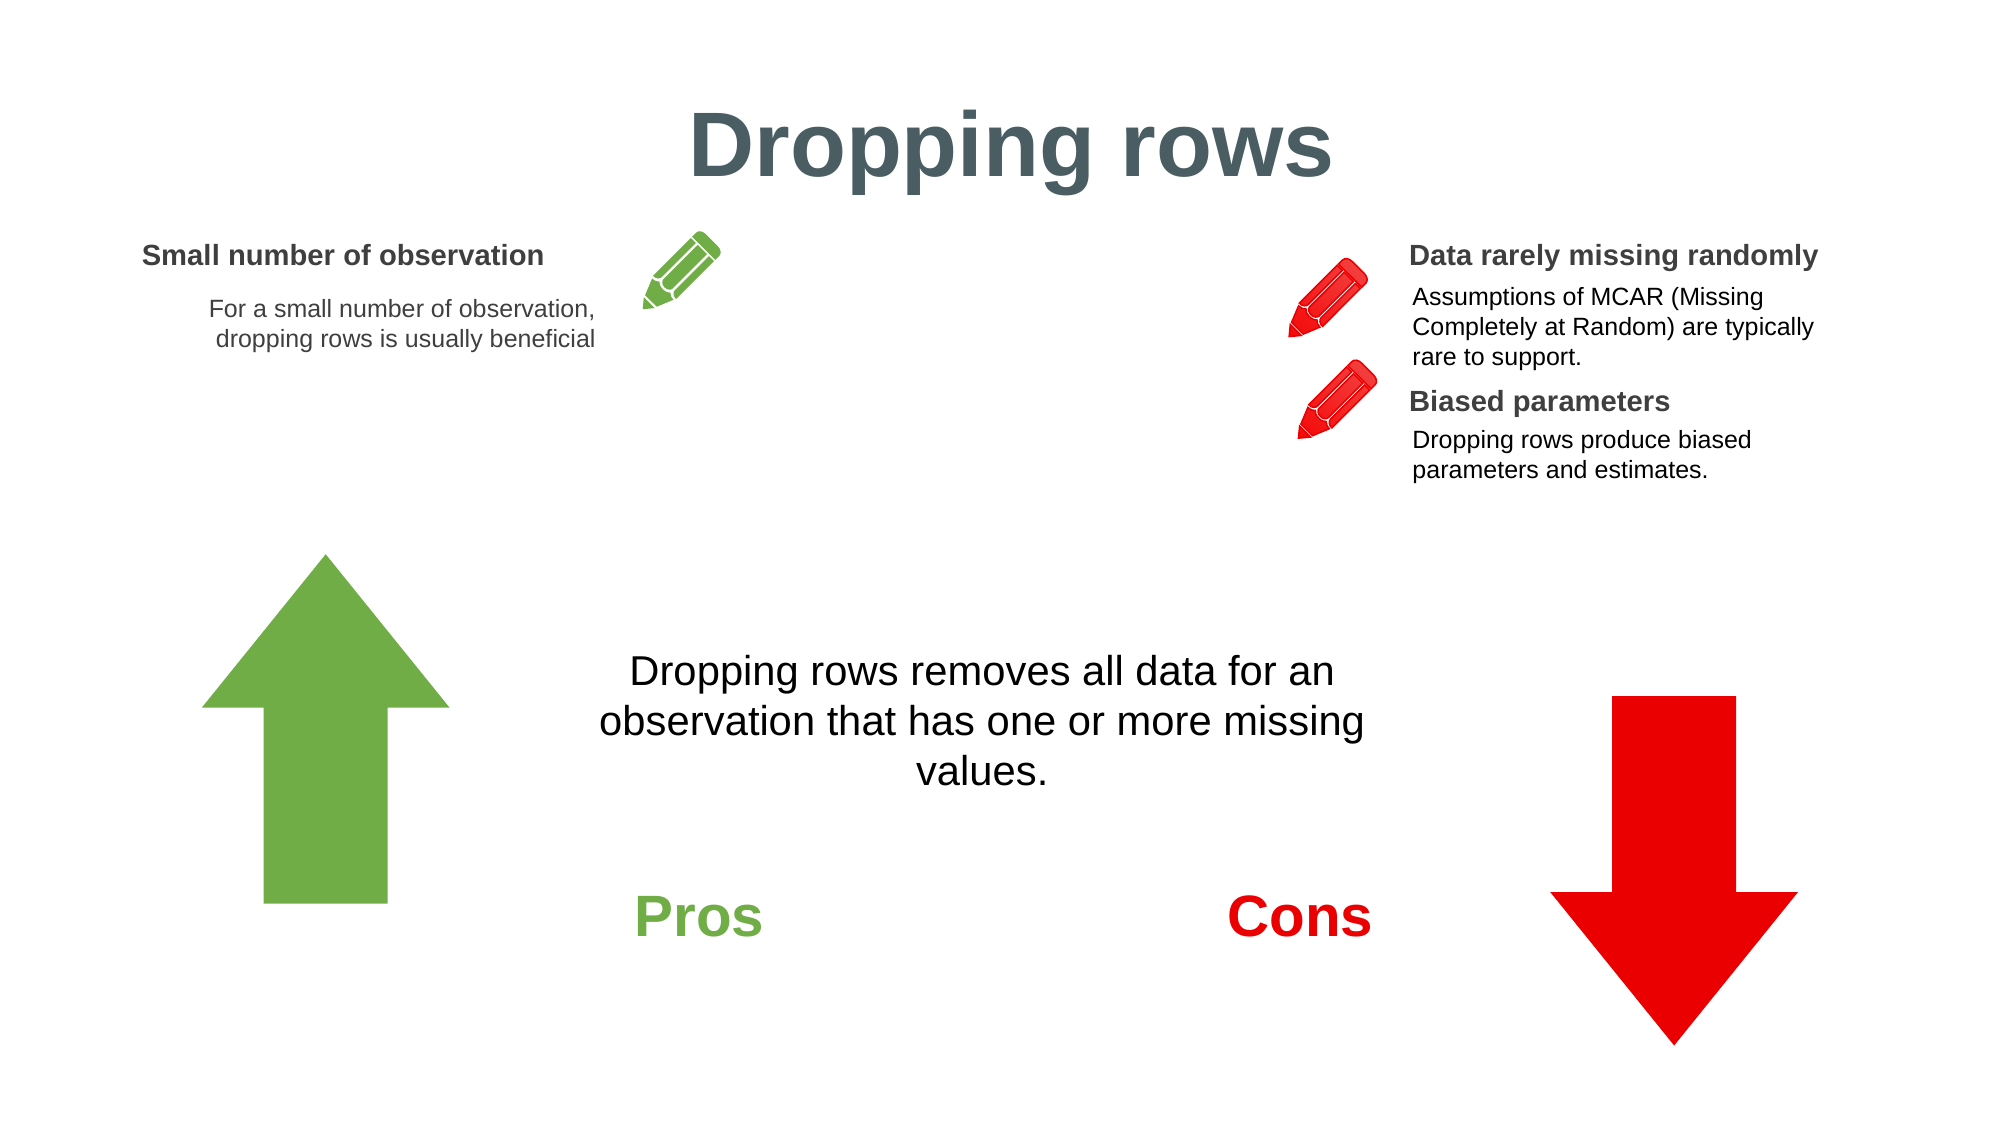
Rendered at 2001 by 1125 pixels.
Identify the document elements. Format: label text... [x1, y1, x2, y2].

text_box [126, 228, 1880, 492]
text_box Cons [1204, 870, 1396, 956]
text_box Dropping rows removes all data for an observation that has one or more missing values. [570, 636, 1395, 802]
text_box Dropping rows [427, 77, 1597, 203]
text_box [201, 554, 450, 904]
text_box [1550, 696, 1799, 1046]
text_box Pros [603, 870, 796, 956]
